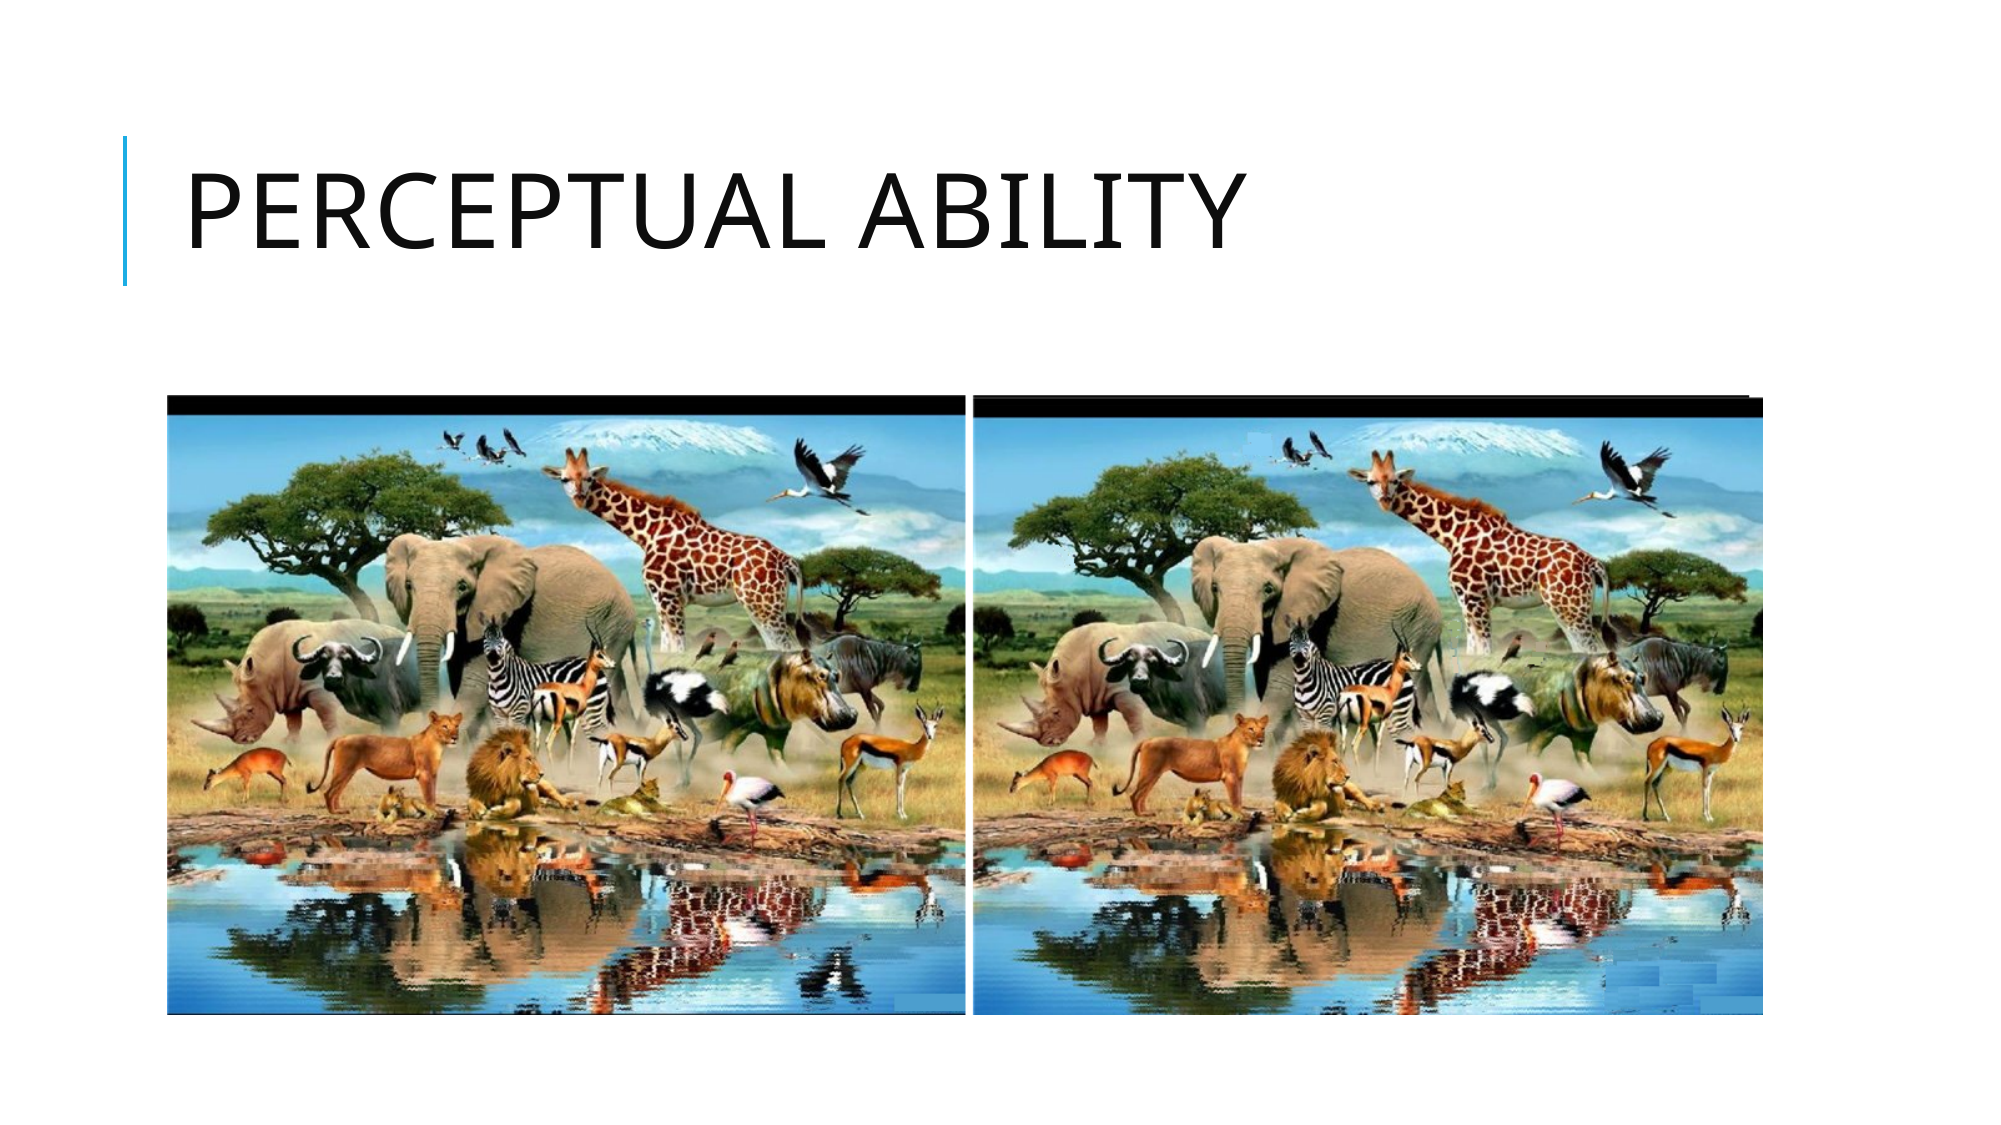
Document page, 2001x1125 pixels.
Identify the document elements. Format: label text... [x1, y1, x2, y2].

title Perceptual ability [168, 96, 1763, 342]
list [167, 394, 1763, 1015]
